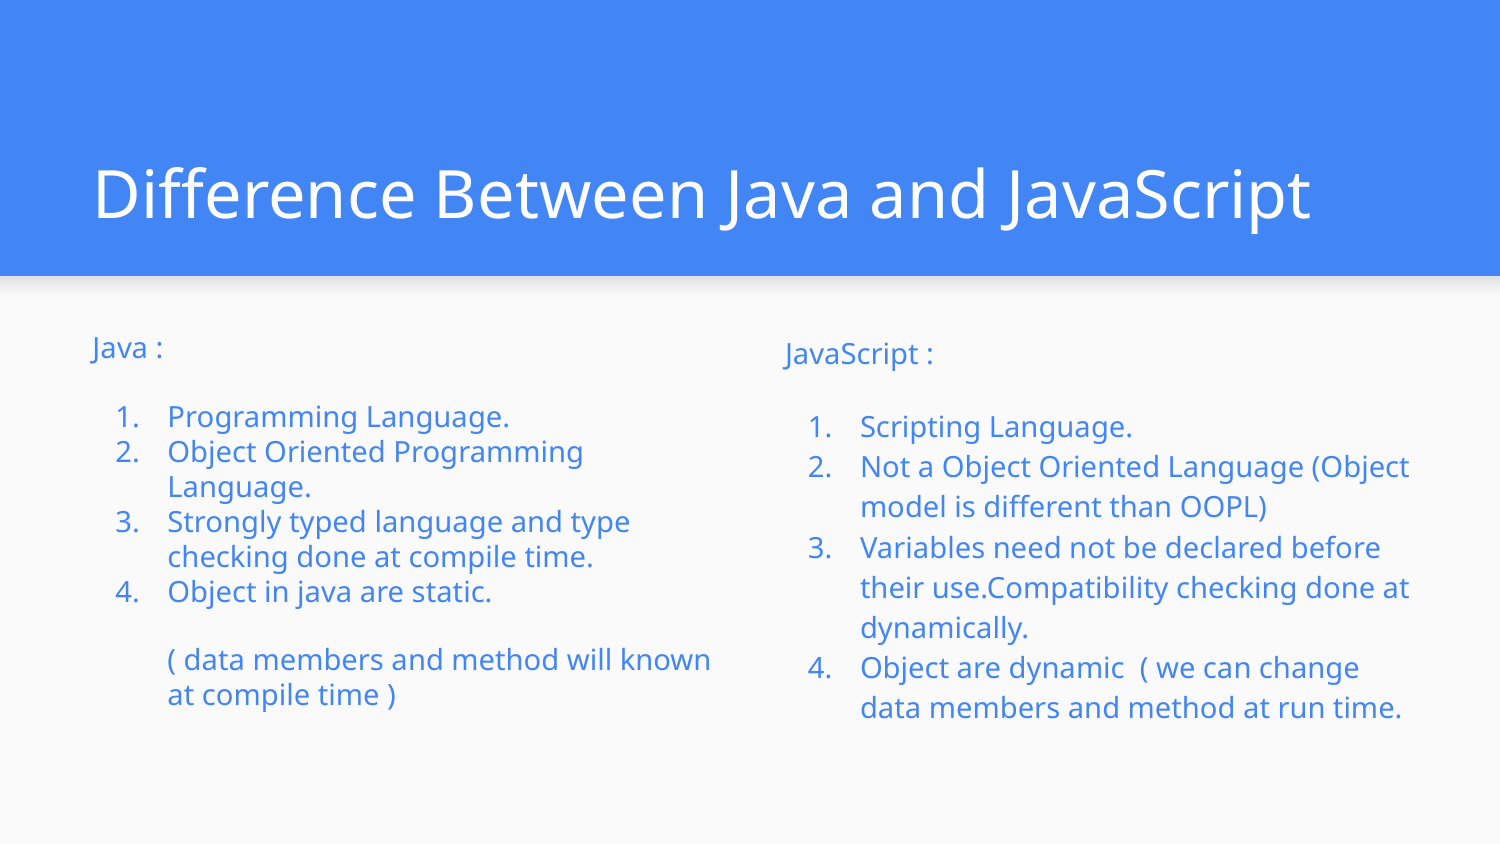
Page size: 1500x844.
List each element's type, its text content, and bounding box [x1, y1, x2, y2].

list JavaScript : Scripting Language. Not a Object Oriented Language (Object model is different than OOPL) Variables need not be declared before their use.Compatibility checking done at dynamically. Object are dynamic ( we can change data members and method at run time. [770, 314, 1427, 760]
title Difference Between Java and JavaScript [77, 121, 1427, 248]
list Java : Programming Language. Object Oriented Programming Language. Strongly typed language and type checking done at compile time. Object in java are static. ( data members and method will known at compile time ) [77, 314, 734, 760]
